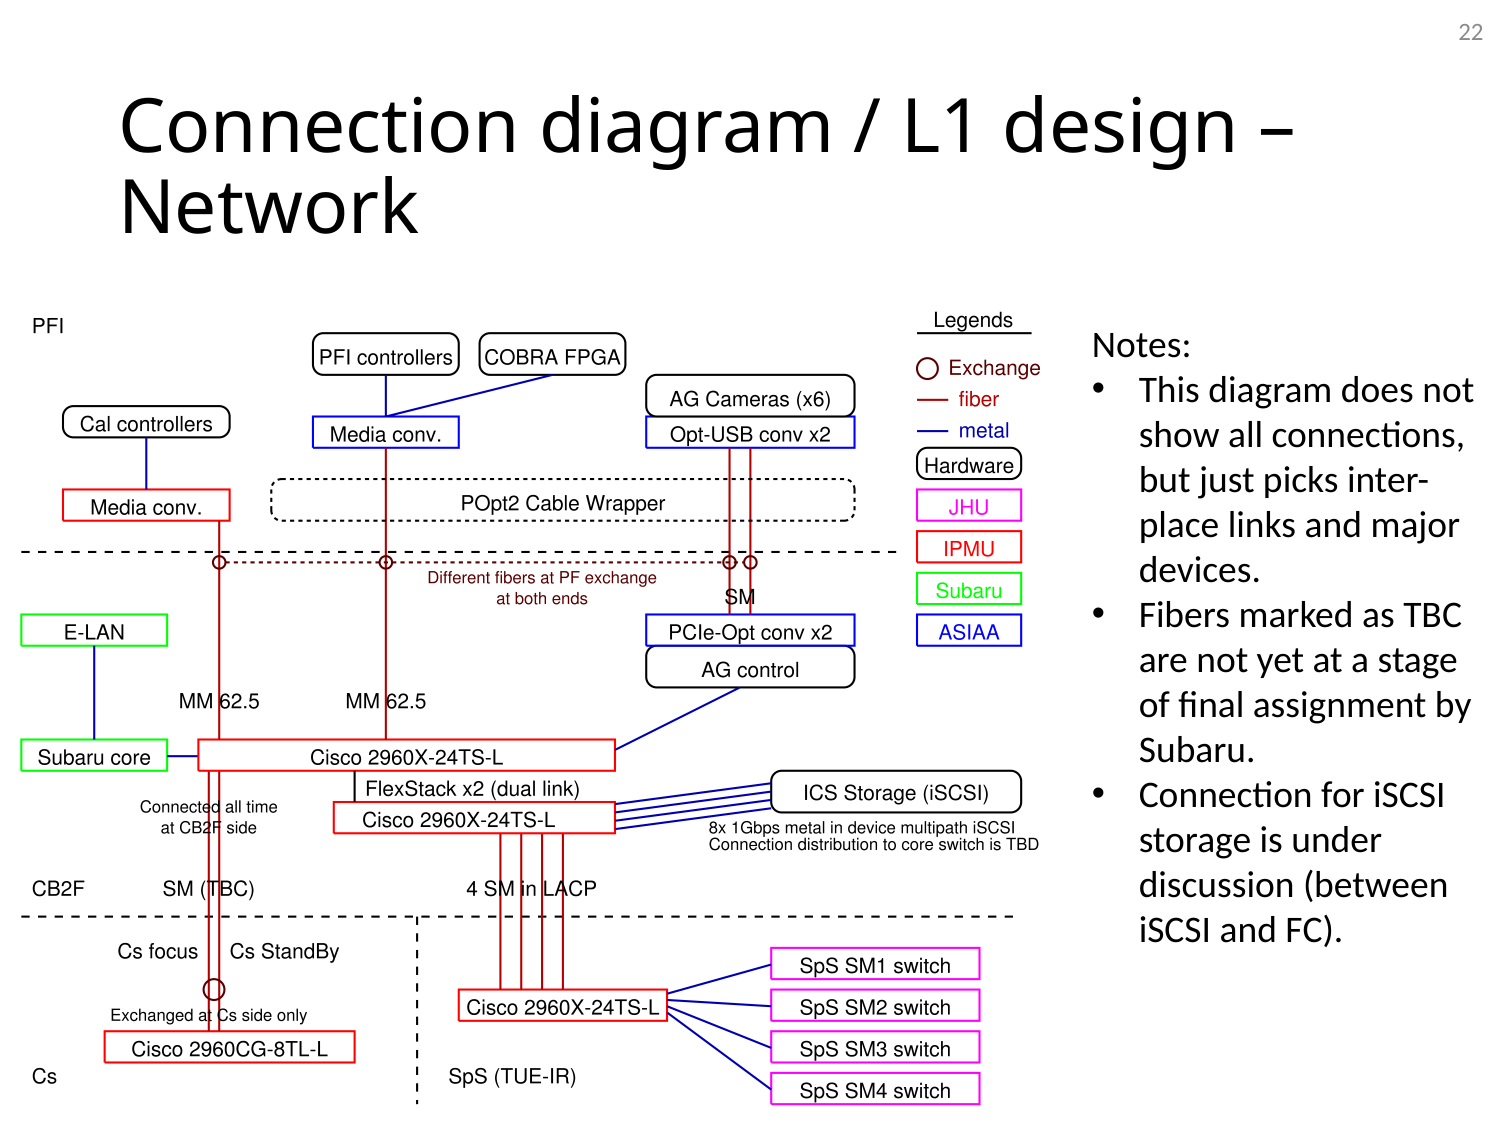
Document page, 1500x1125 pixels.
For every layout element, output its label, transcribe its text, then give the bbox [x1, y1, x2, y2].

picture [0, 291, 1042, 1125]
text_box Notes: This diagram does not show all connections, but just picks inter-place links and major devices. Fibers marked as TBC are not yet at a stage of final assignment by Subaru. Connection for iSCSI storage is under discussion (between iSCSI and FC). [1077, 312, 1500, 958]
title Connection diagram / L1 design – Network [103, 59, 1500, 278]
slide_number 22 [1161, 0, 1499, 61]
